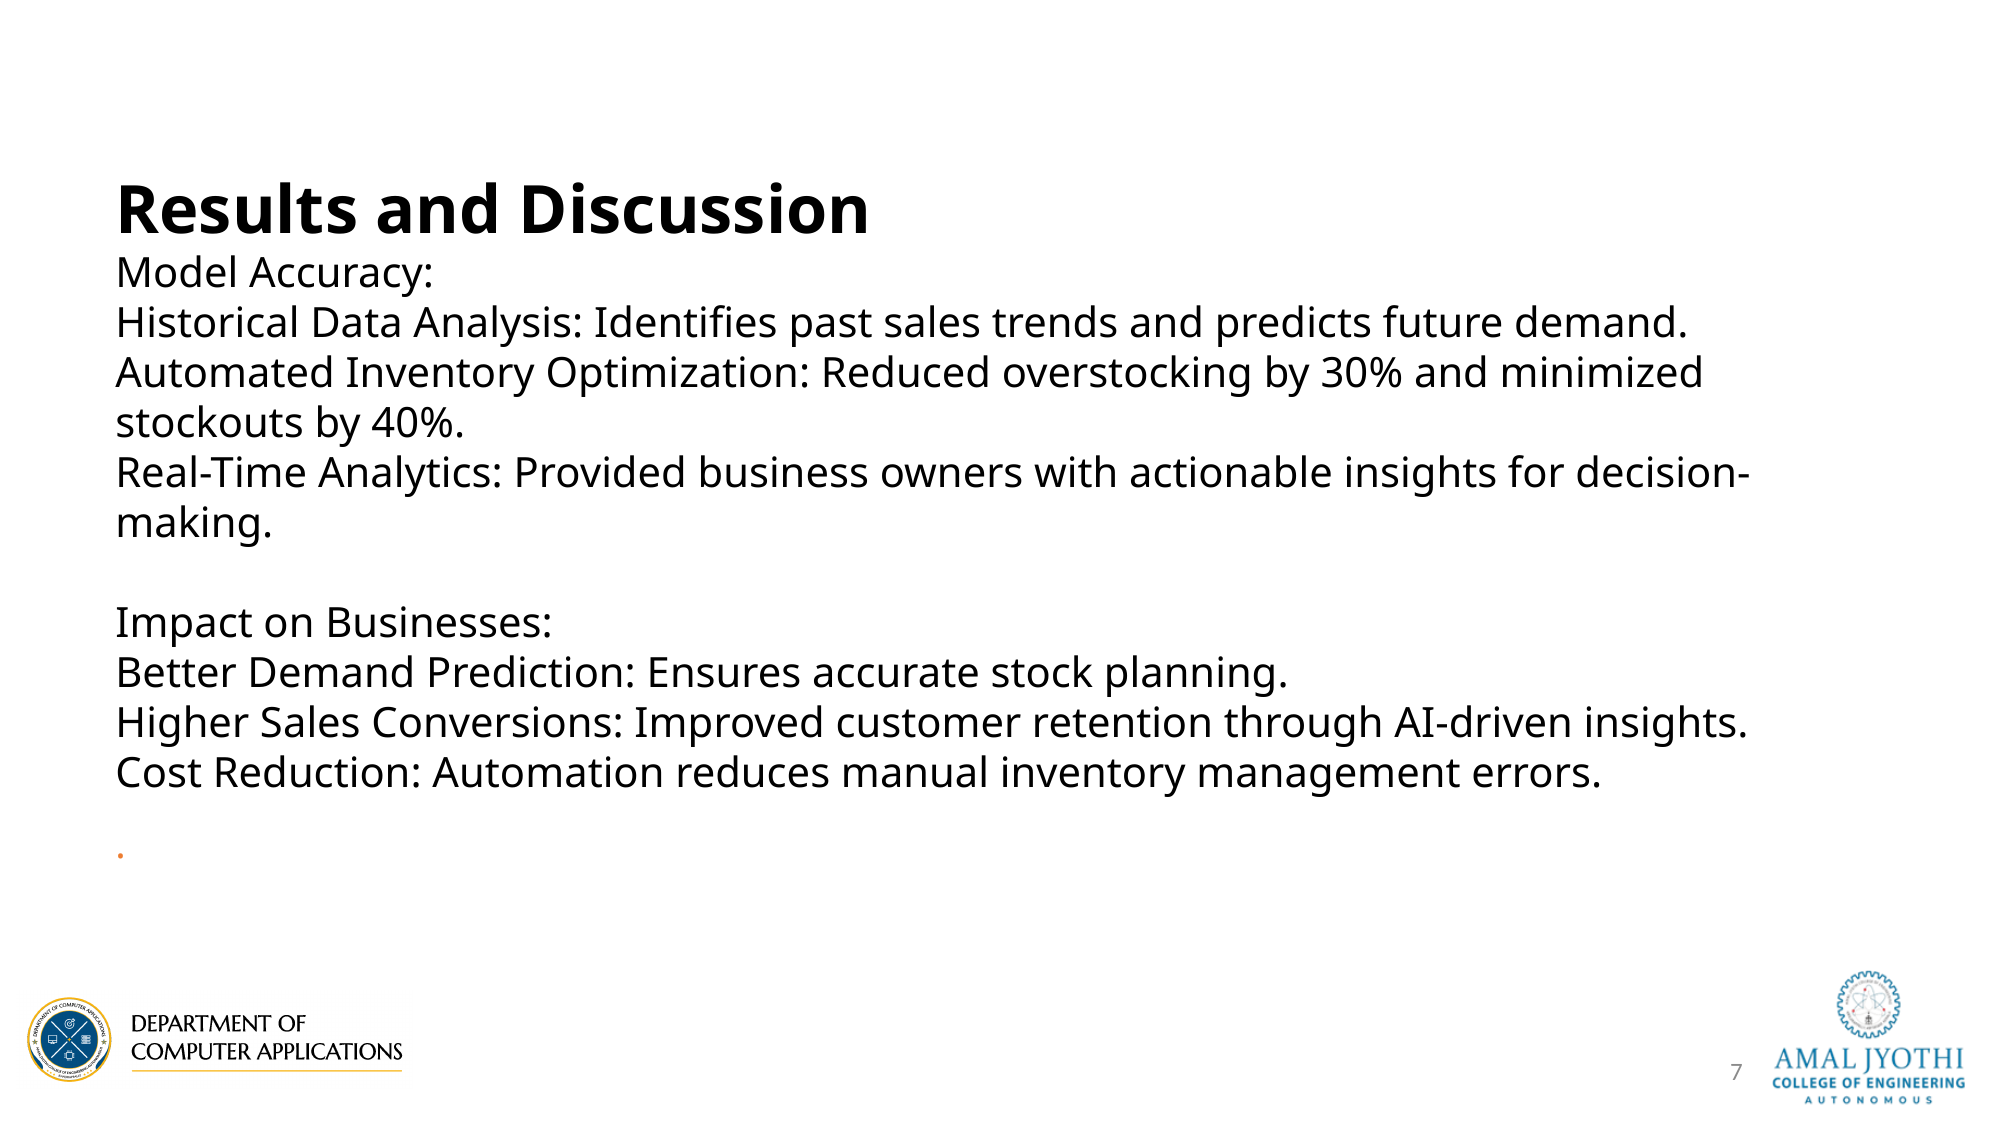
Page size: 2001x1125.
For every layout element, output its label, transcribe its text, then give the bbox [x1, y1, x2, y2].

picture [1770, 970, 1967, 1108]
text_box Results and Discussion [95, 73, 1256, 267]
picture [16, 990, 413, 1089]
slide_number 7 [1307, 1039, 1758, 1100]
text_box Model Accuracy: Historical Data Analysis: Identifies past sales trends and predicts future demand. Automated Inventory Optimization: Reduced overstocking by 30% and minimized stockouts by 40%. Real-Time Analytics: Provided business owners with actionable insights for decision-making. Impact on Businesses: Better Demand Prediction: Ensures accurate stock planning. Higher Sales Conversions: Improved customer retention through AI-driven insights. Cost Reduction: Automation reduces manual inventory management errors. . [95, 693, 1831, 887]
